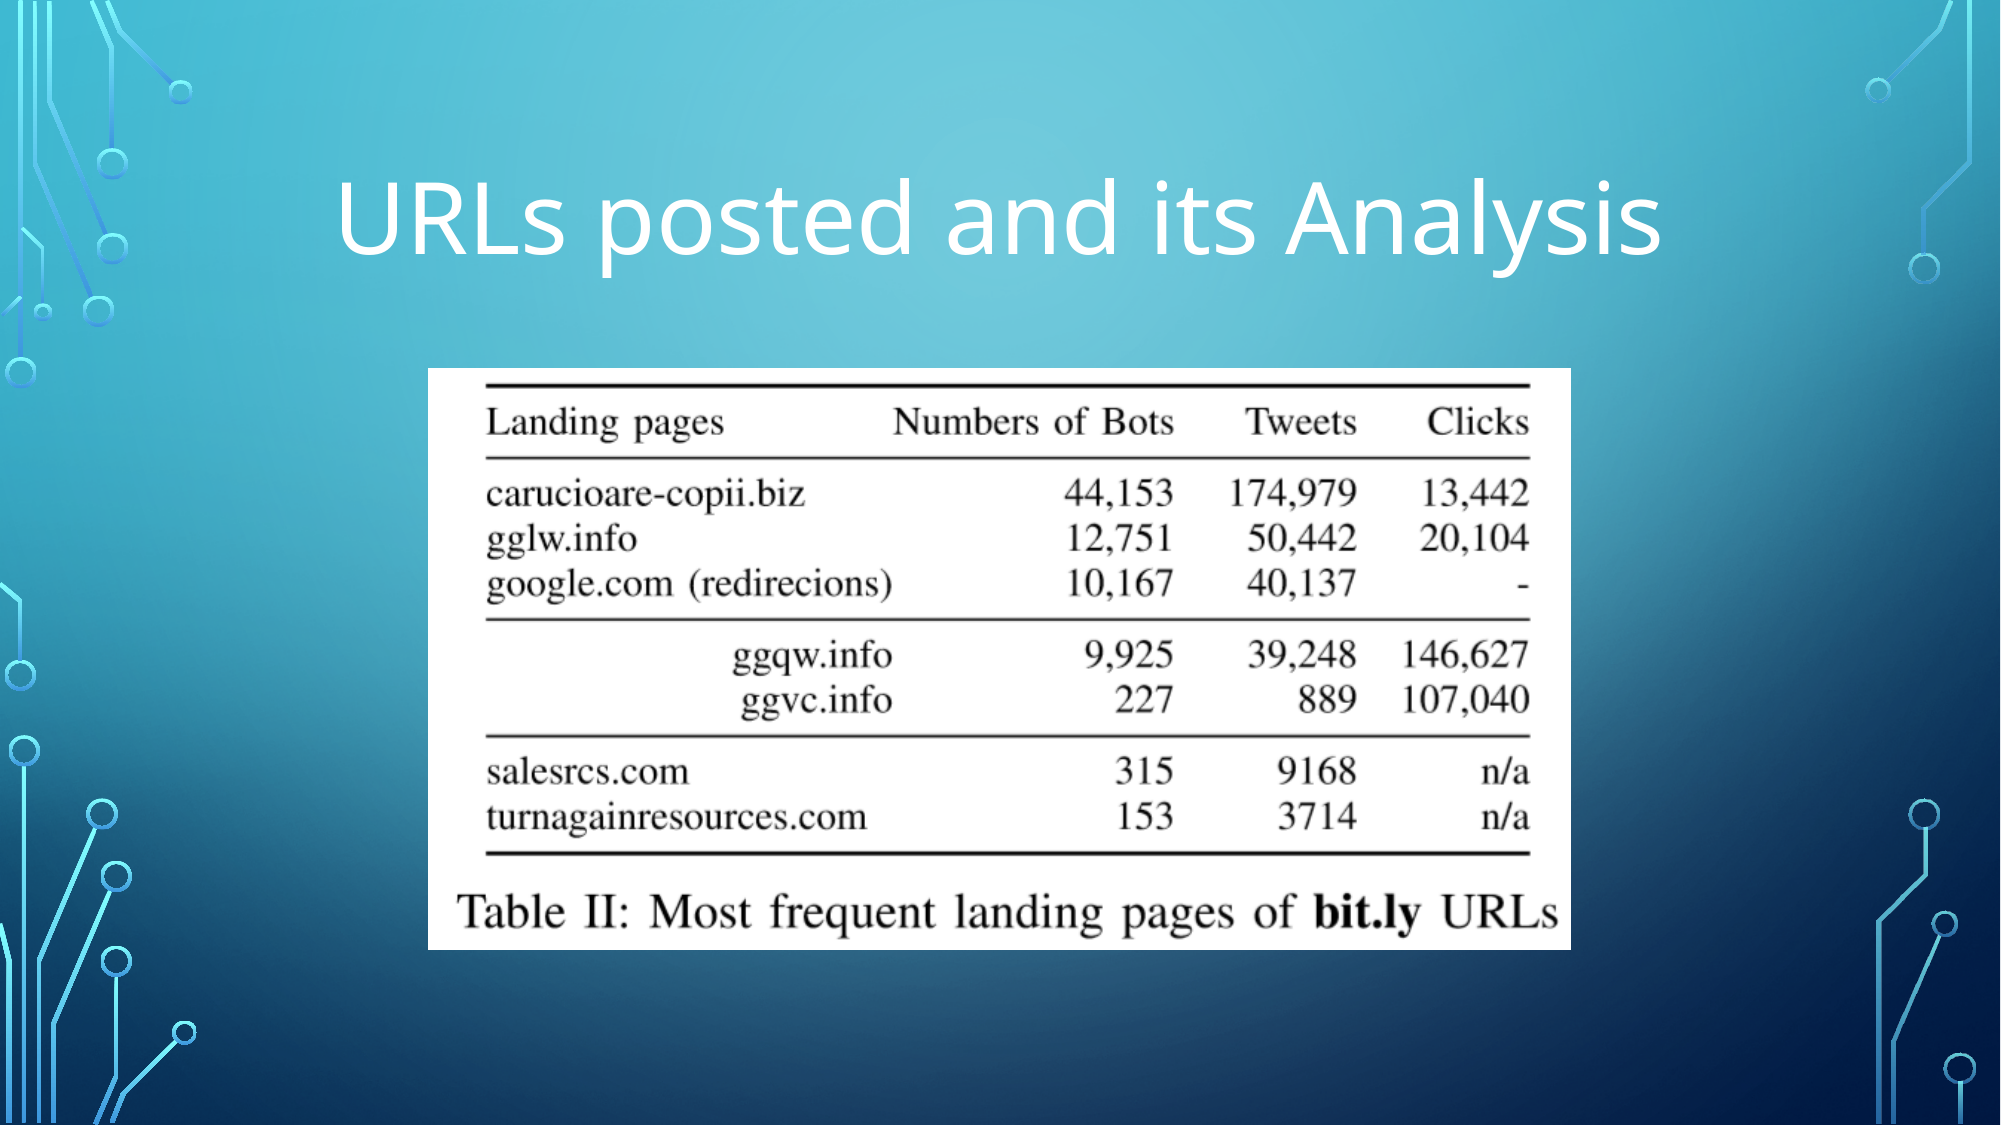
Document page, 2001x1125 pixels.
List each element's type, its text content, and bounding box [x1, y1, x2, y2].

title URLs posted and its Analysis [187, 101, 1813, 344]
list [428, 368, 1572, 951]
